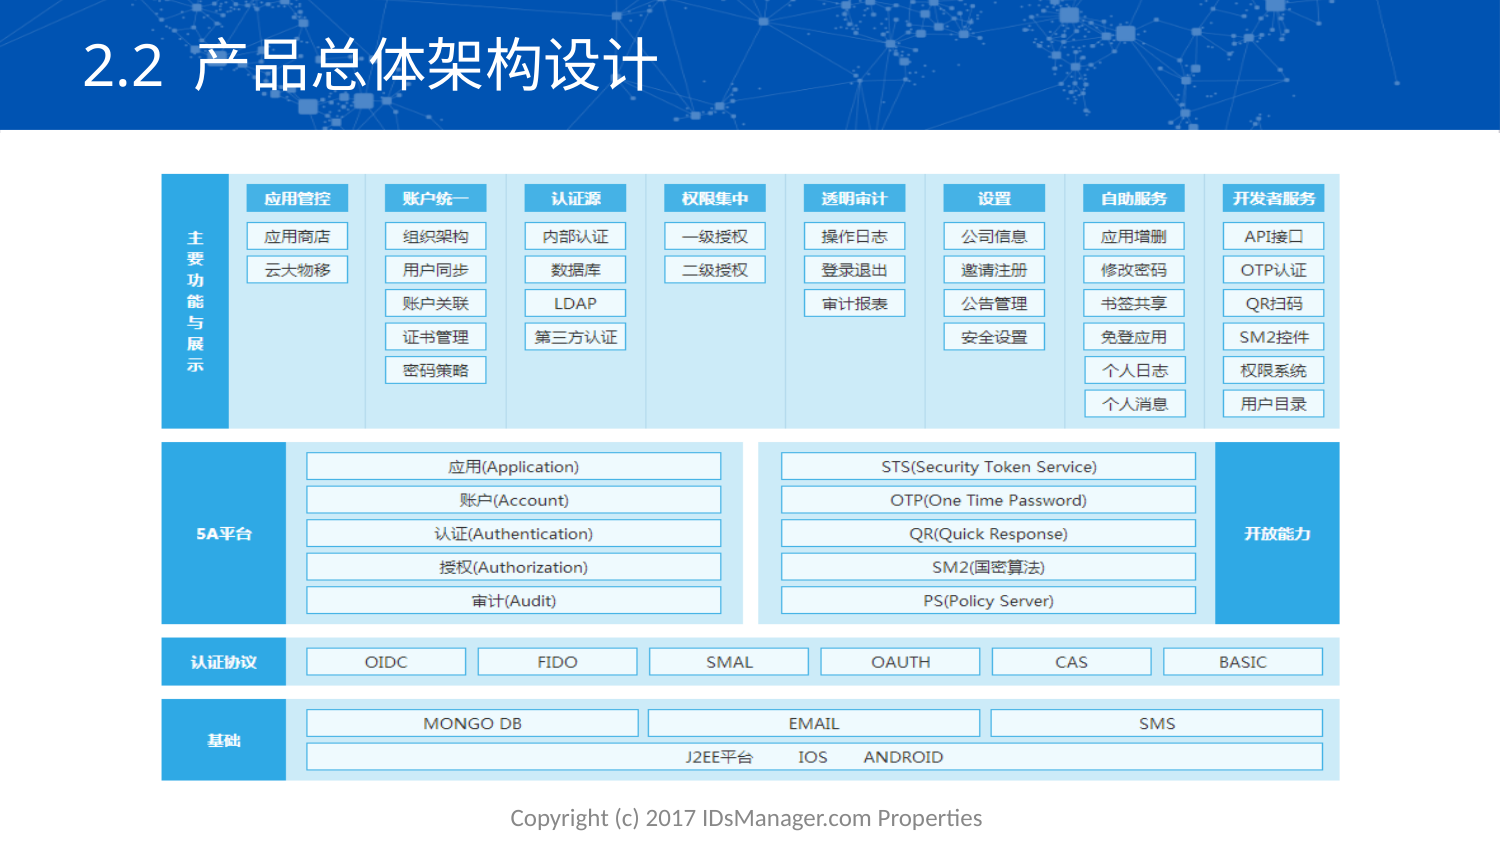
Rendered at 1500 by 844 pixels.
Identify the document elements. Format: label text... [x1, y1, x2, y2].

title 2.2 产品总体架构设计 [74, 13, 1426, 114]
text_box Copyright (c) 2017 IDsManager.com Properties [0, 793, 1500, 839]
picture [149, 155, 1355, 794]
picture [0, 0, 1500, 133]
